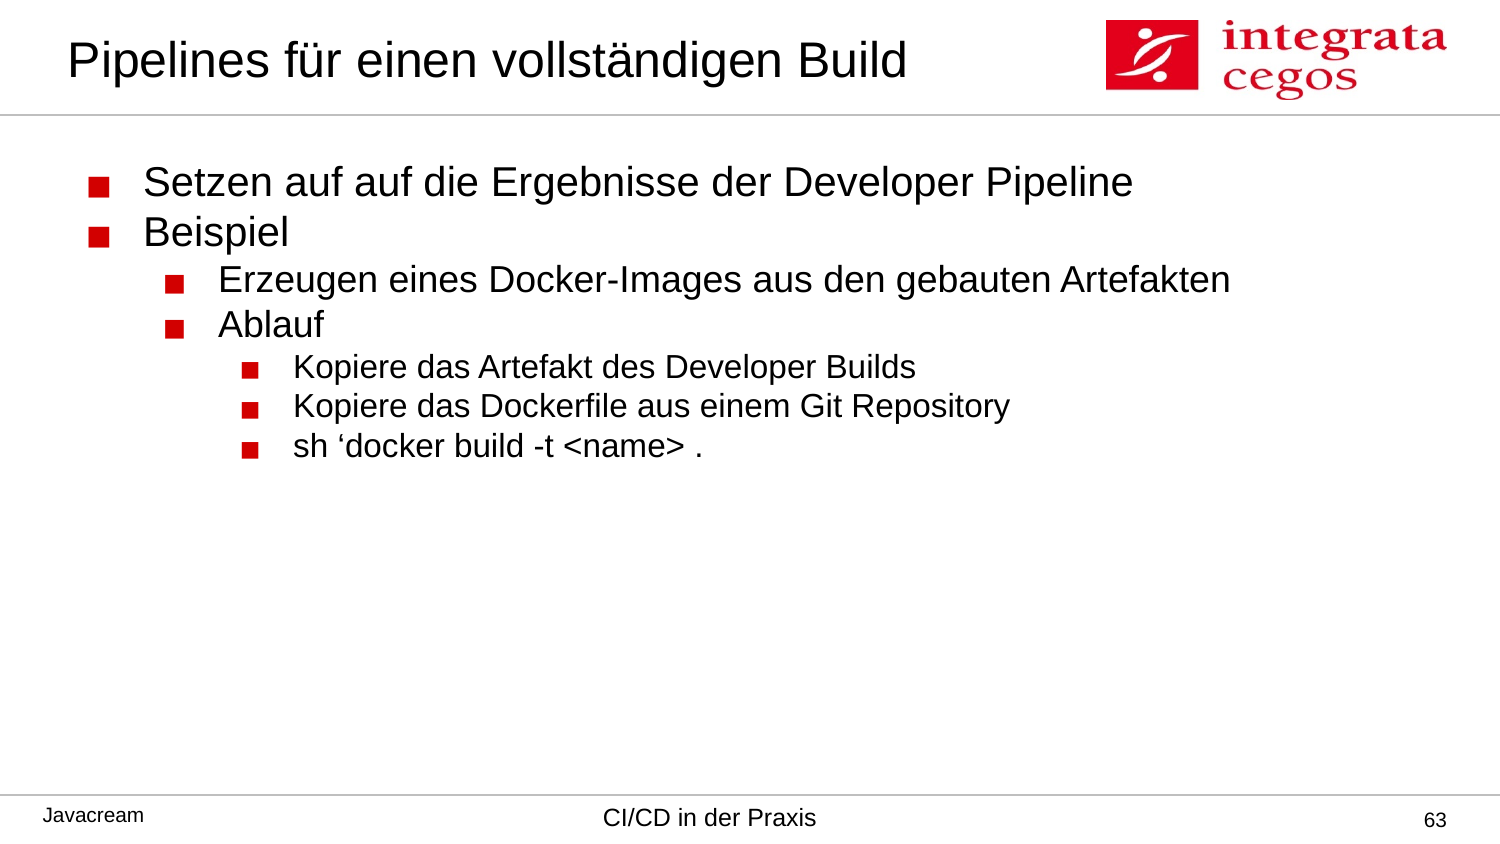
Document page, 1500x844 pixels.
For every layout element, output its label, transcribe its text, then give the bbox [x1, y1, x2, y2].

picture [1106, 20, 1447, 100]
title Pipelines für einen vollständigen Build [53, 0, 987, 115]
list Setzen auf auf die Ergebnisse der Developer Pipeline Beispiel Erzeugen eines Docker-Images aus den gebauten Artefakten Ablauf Kopiere das Artefakt des Developer Builds Kopiere das Dockerfile aus einem Git Repository sh ‘docker build -t <name> . [53, 147, 1447, 774]
slide_number ‹#› [1312, 794, 1447, 844]
